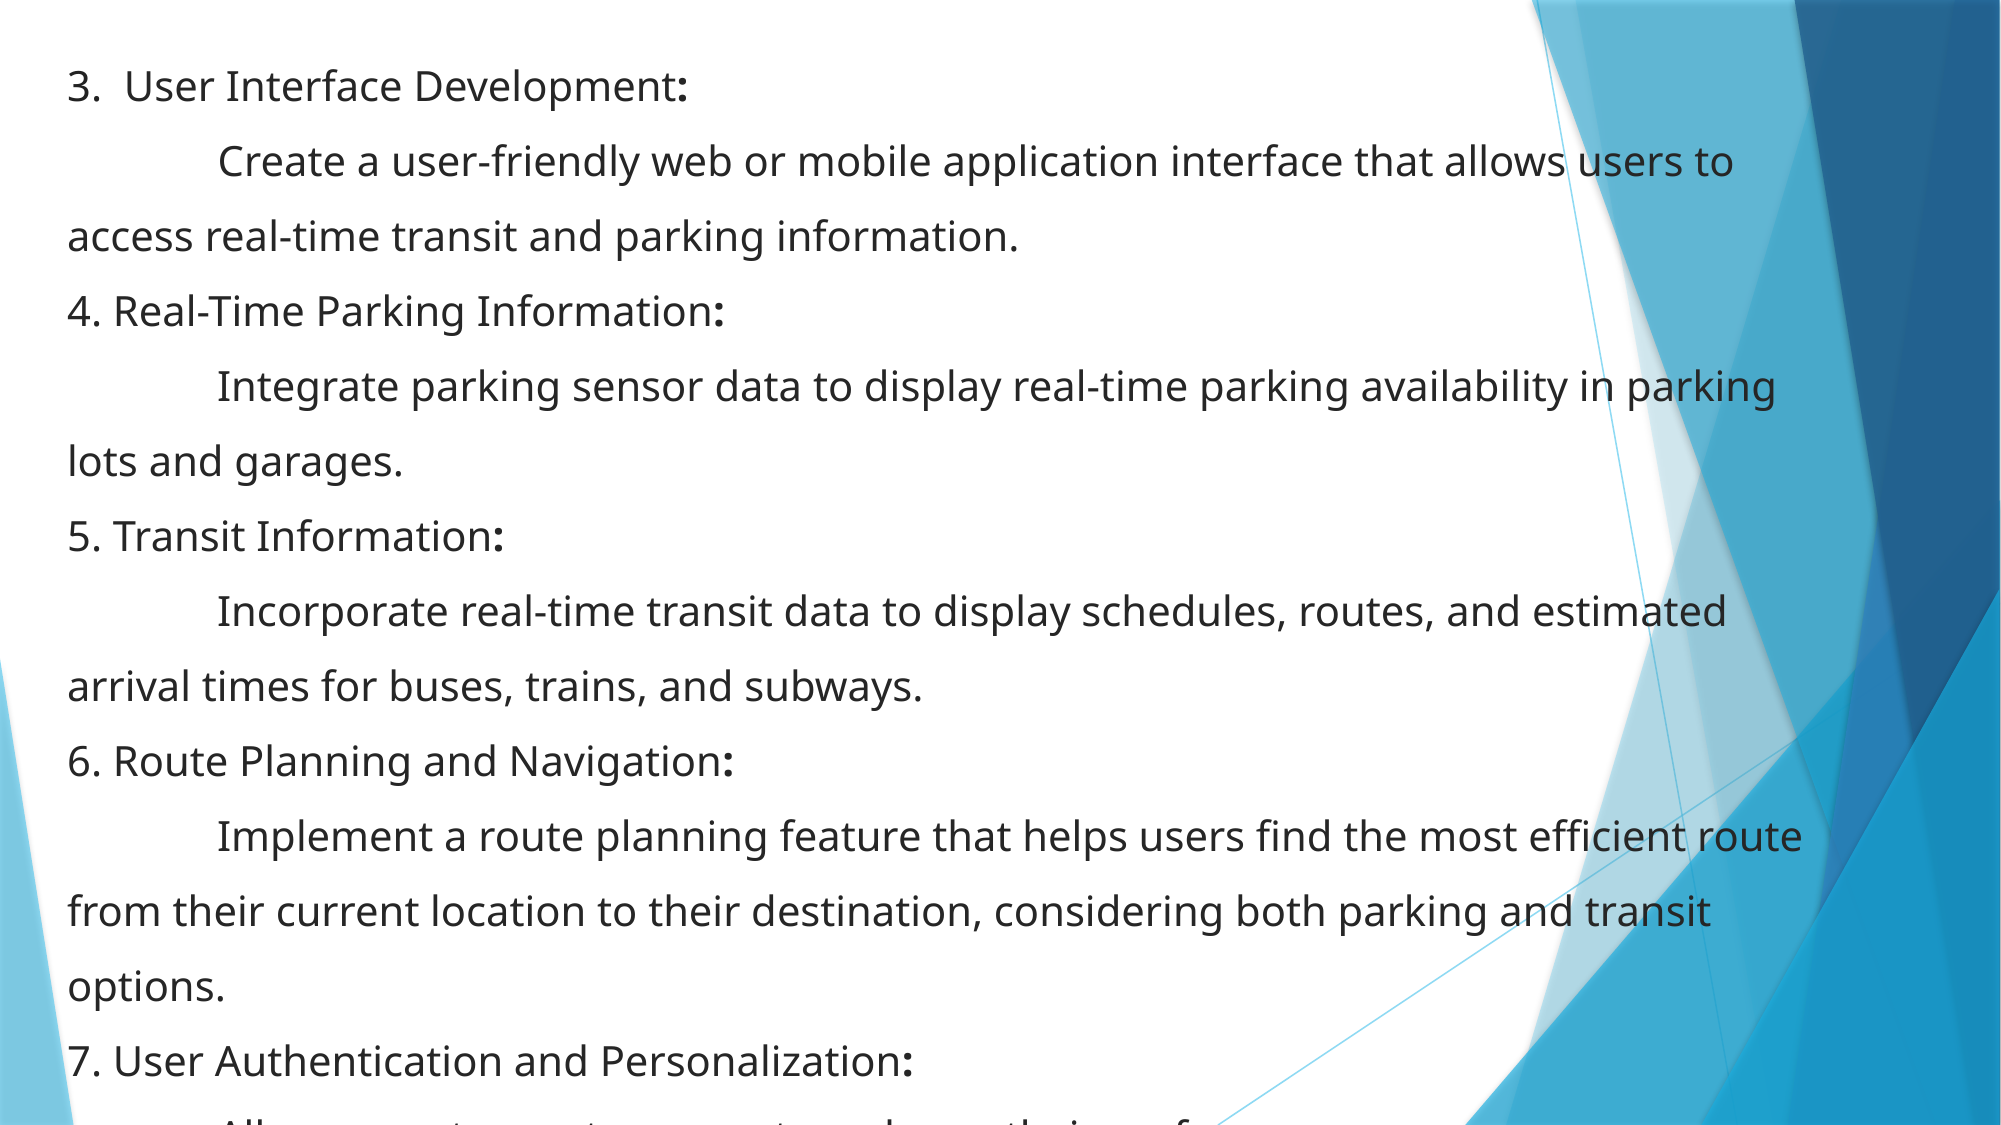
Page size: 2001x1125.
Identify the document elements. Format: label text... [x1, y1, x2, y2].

text_box 3. User Interface Development: Create a user-friendly web or mobile application interface that allows users to access real-time transit and parking information. 4. Real-Time Parking Information: Integrate parking sensor data to display real-time parking availability in parking lots and garages. 5. Transit Information: Incorporate real-time transit data to display schedules, routes, and estimated arrival times for buses, trains, and subways. 6. Route Planning and Navigation: Implement a route planning feature that helps users find the most efficient route from their current location to their destination, considering both parking and transit options. 7. User Authentication and Personalization: Allow users to create accounts and save their preferences. [52, 26, 1868, 1125]
